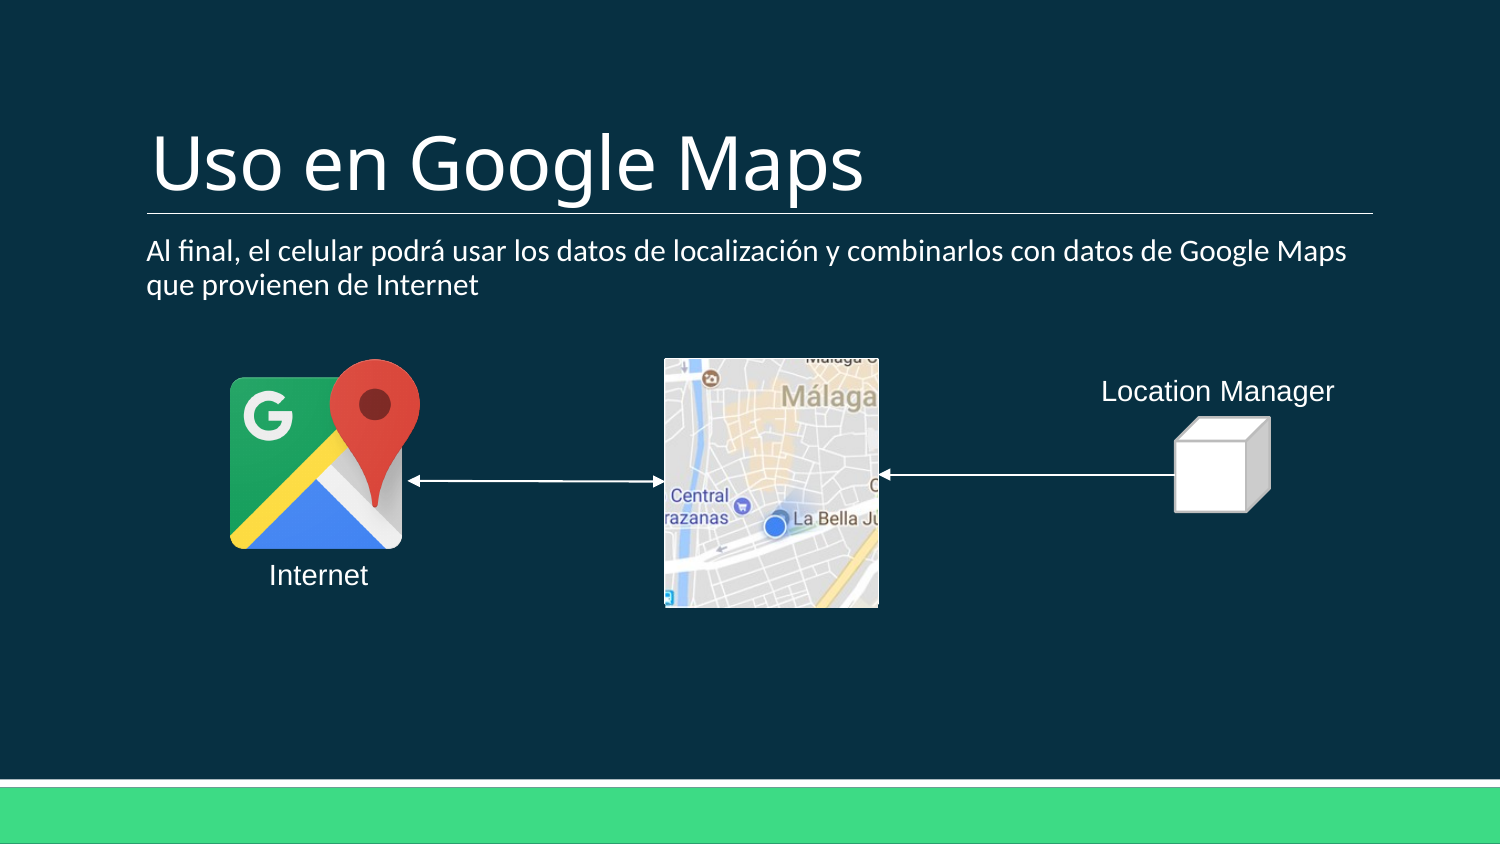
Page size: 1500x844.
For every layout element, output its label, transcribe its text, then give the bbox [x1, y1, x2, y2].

list Al final, el celular podrá usar los datos de localización y combinarlos con datos de Google Maps que provienen de Internet [135, 227, 1373, 723]
picture [229, 358, 420, 549]
text_box Internet [254, 556, 384, 599]
text_box [1173, 416, 1271, 514]
text_box Location Manager [1071, 364, 1365, 415]
picture [664, 358, 879, 609]
title Uso en Google Maps [135, 35, 1373, 214]
